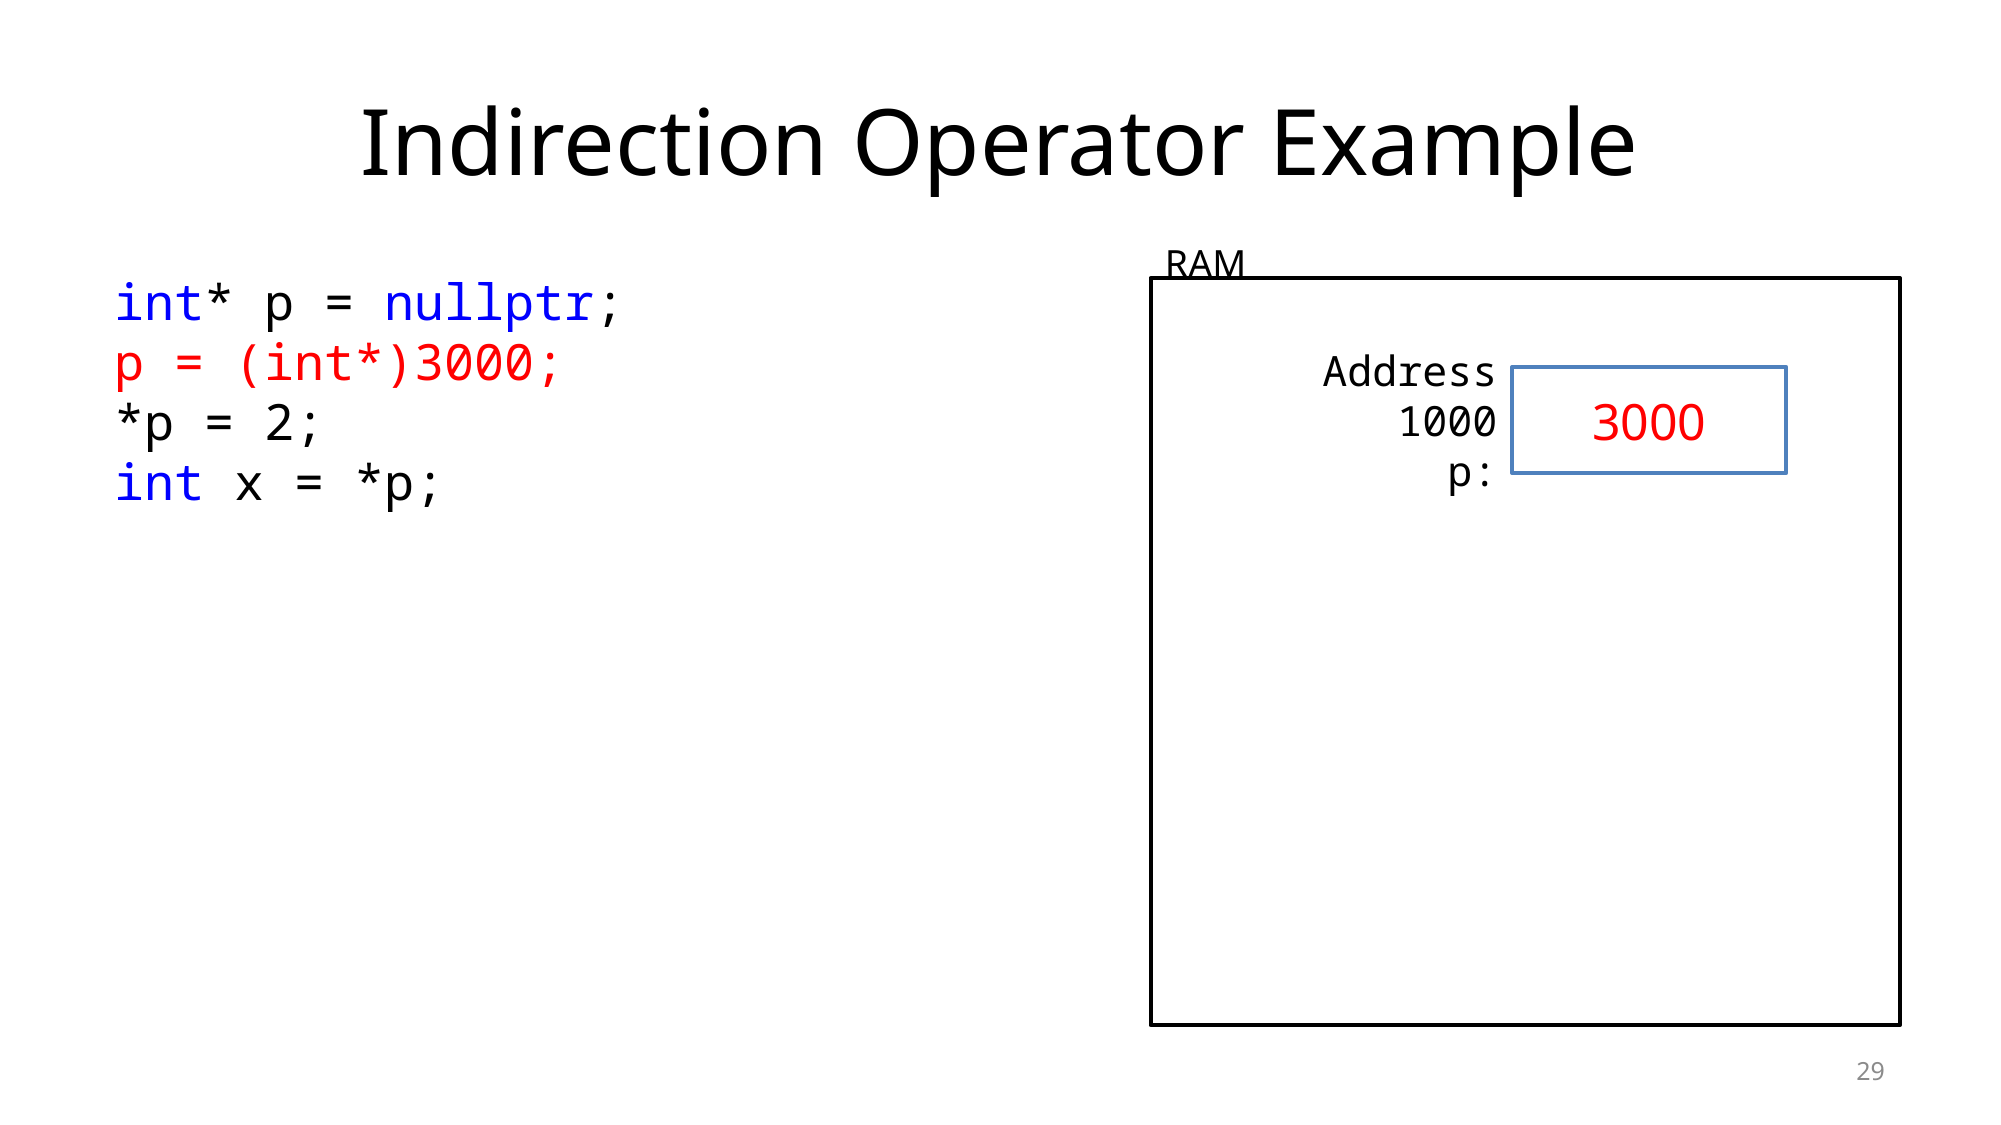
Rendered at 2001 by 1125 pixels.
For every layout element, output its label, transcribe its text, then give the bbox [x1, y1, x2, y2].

slide_number 29 [1433, 1042, 1900, 1103]
text_box RAM [1150, 232, 1429, 293]
title Indirection Operator Example [99, 45, 1900, 233]
text_box Address 1000 p: [1199, 337, 1512, 503]
text_box int* p = nullptr; p = (int*)3000; *p = 2; int x = *p; [99, 262, 1037, 518]
text_box [1149, 276, 1902, 1027]
text_box 3000 [1512, 365, 1788, 475]
